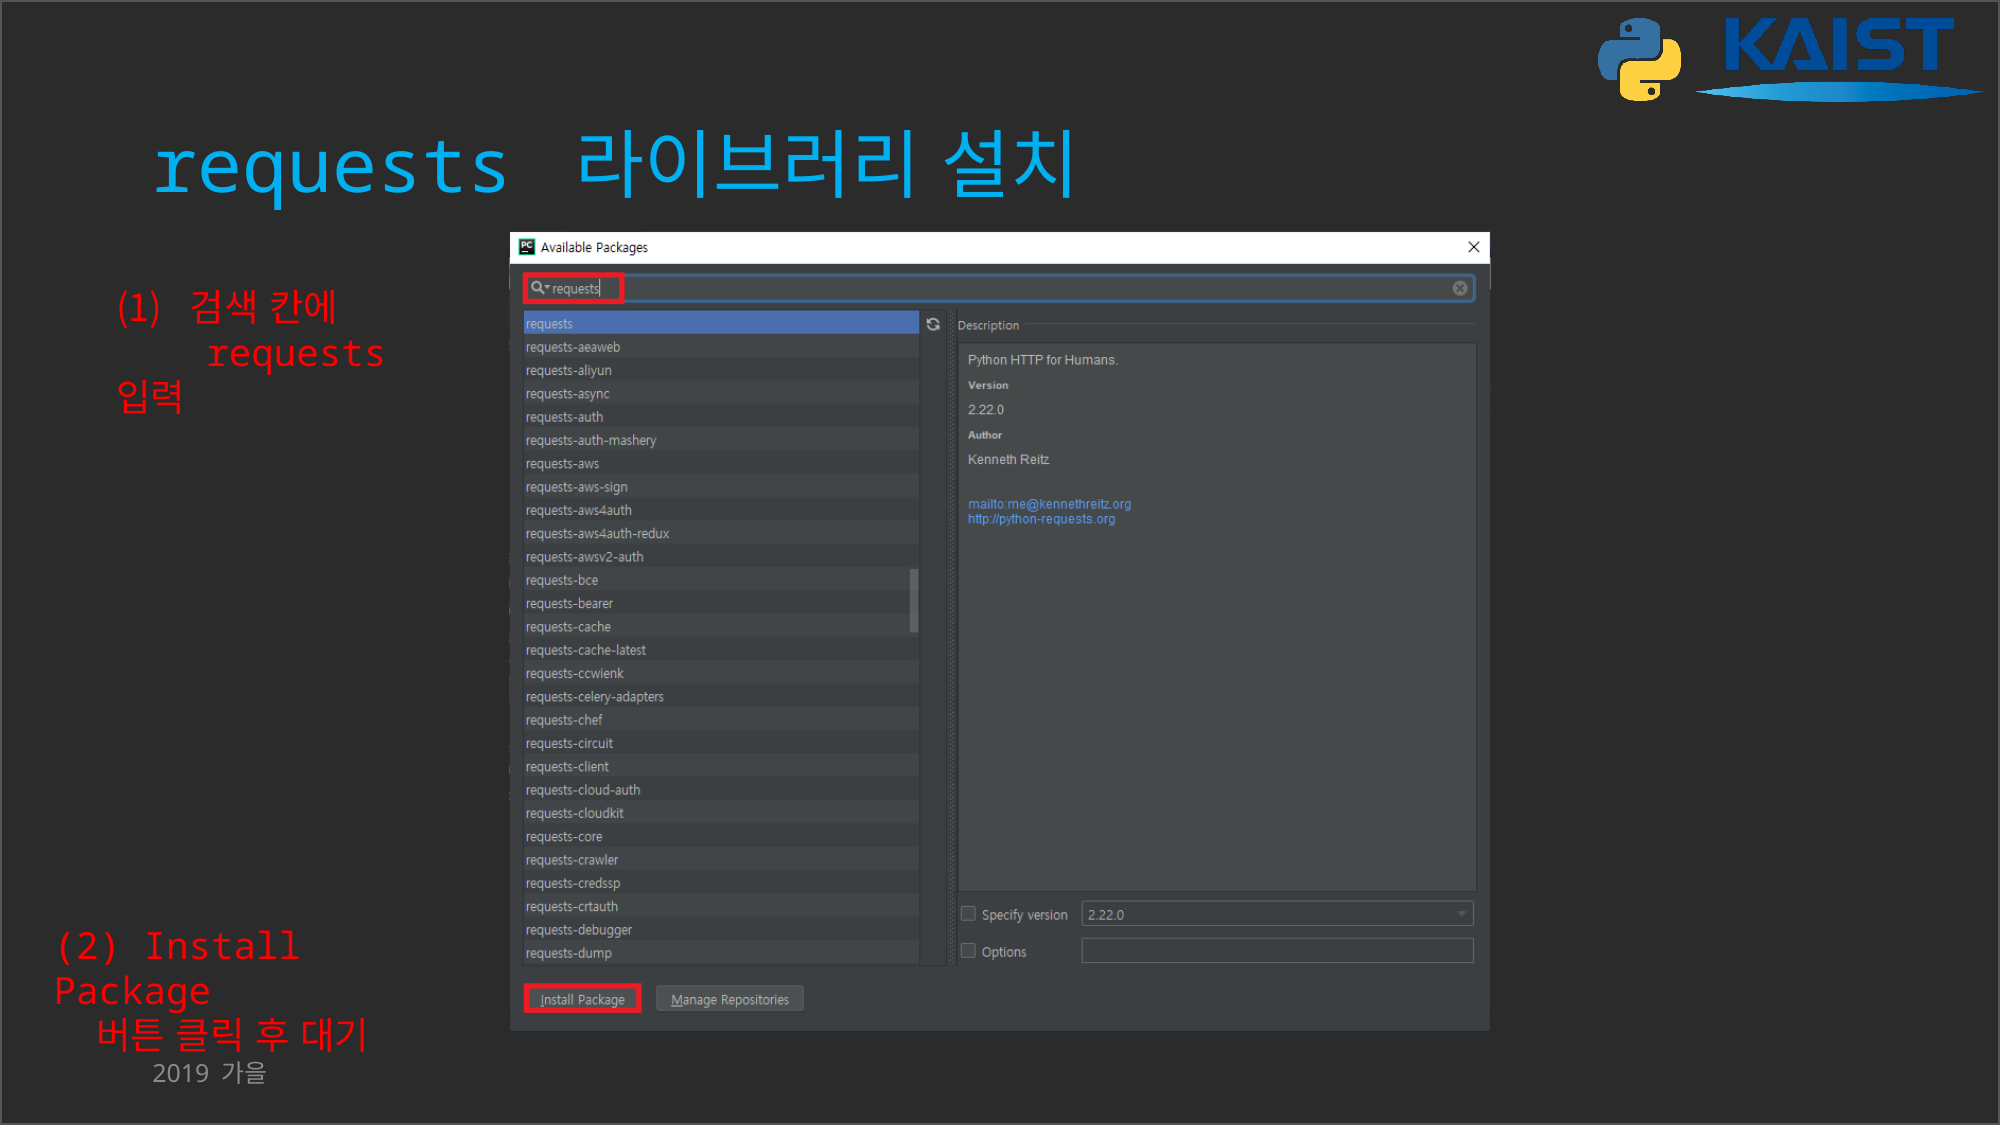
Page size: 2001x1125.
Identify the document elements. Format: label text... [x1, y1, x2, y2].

title requests 라이브러리 설치 [137, 59, 1863, 278]
text_box 검색 칸에 requests 입력 [101, 276, 477, 427]
picture [509, 231, 1491, 1032]
slide_number 2019 가을 [137, 1042, 588, 1103]
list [1694, 18, 1985, 102]
text_box (2) Install Package 버튼 클릭 후 대기 [38, 914, 477, 1064]
picture [1597, 18, 1681, 101]
text_box [0, 0, 2000, 1125]
